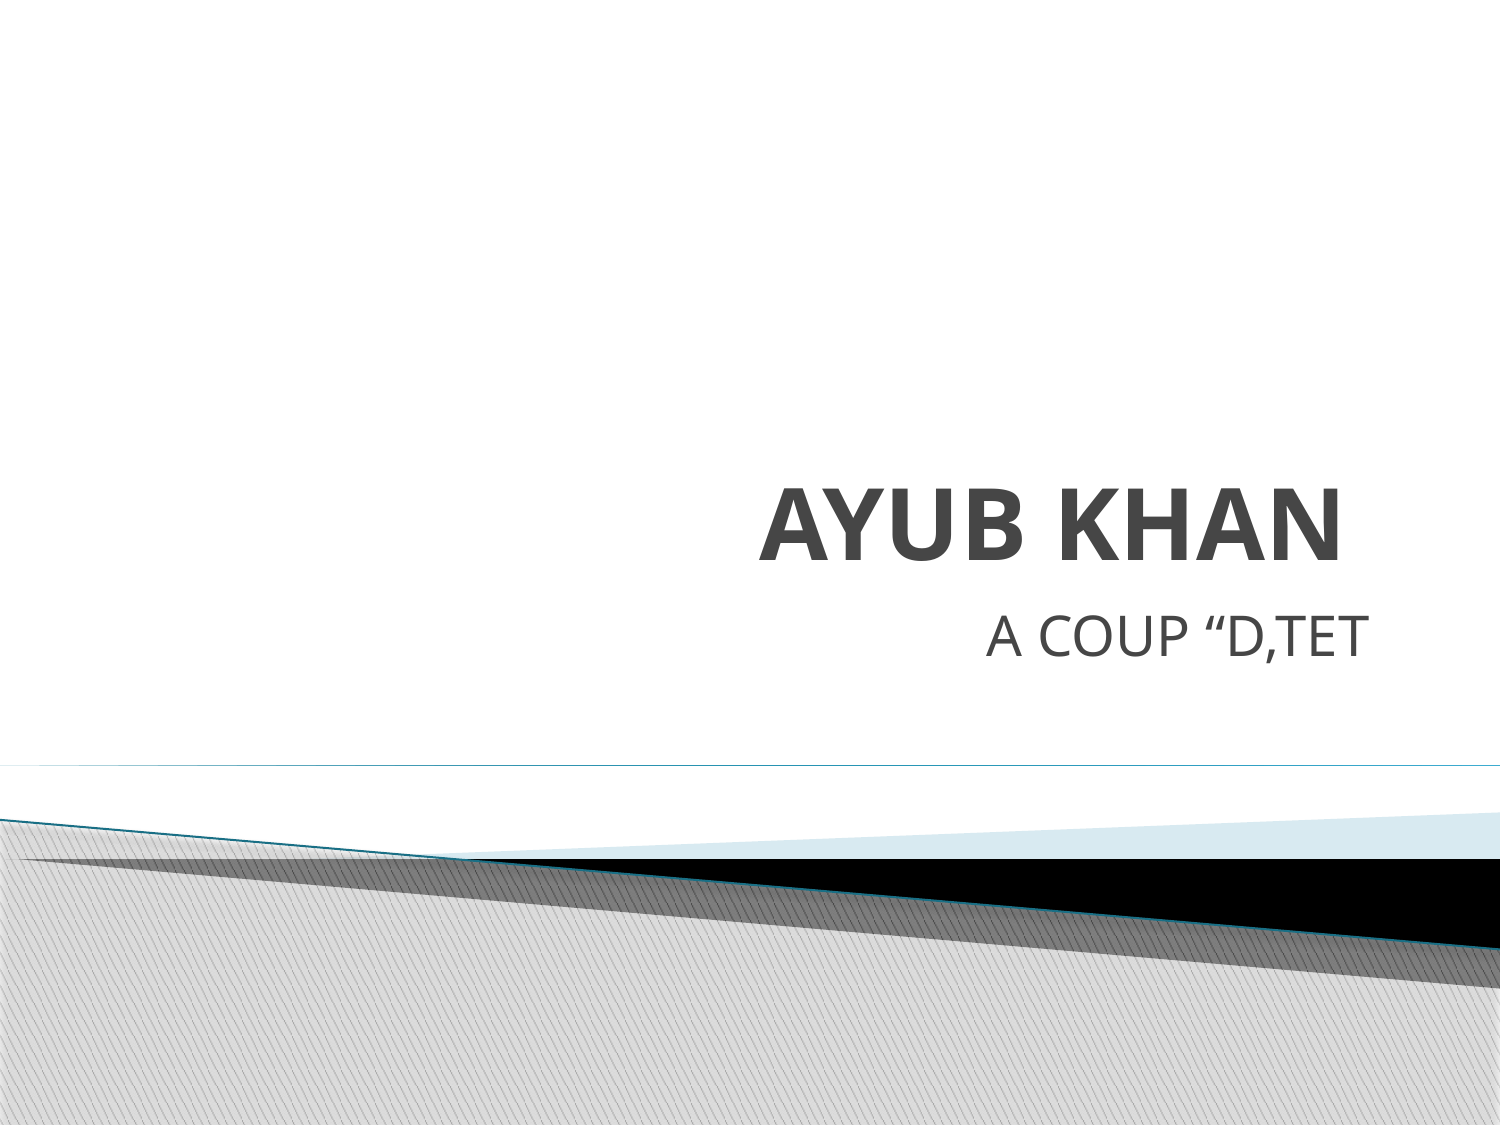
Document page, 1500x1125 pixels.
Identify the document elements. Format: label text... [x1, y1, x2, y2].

picture [5, 859, 1500, 989]
subtitle A COUP “D,TET [112, 592, 1388, 790]
title AYUB KHAN [112, 287, 1388, 588]
